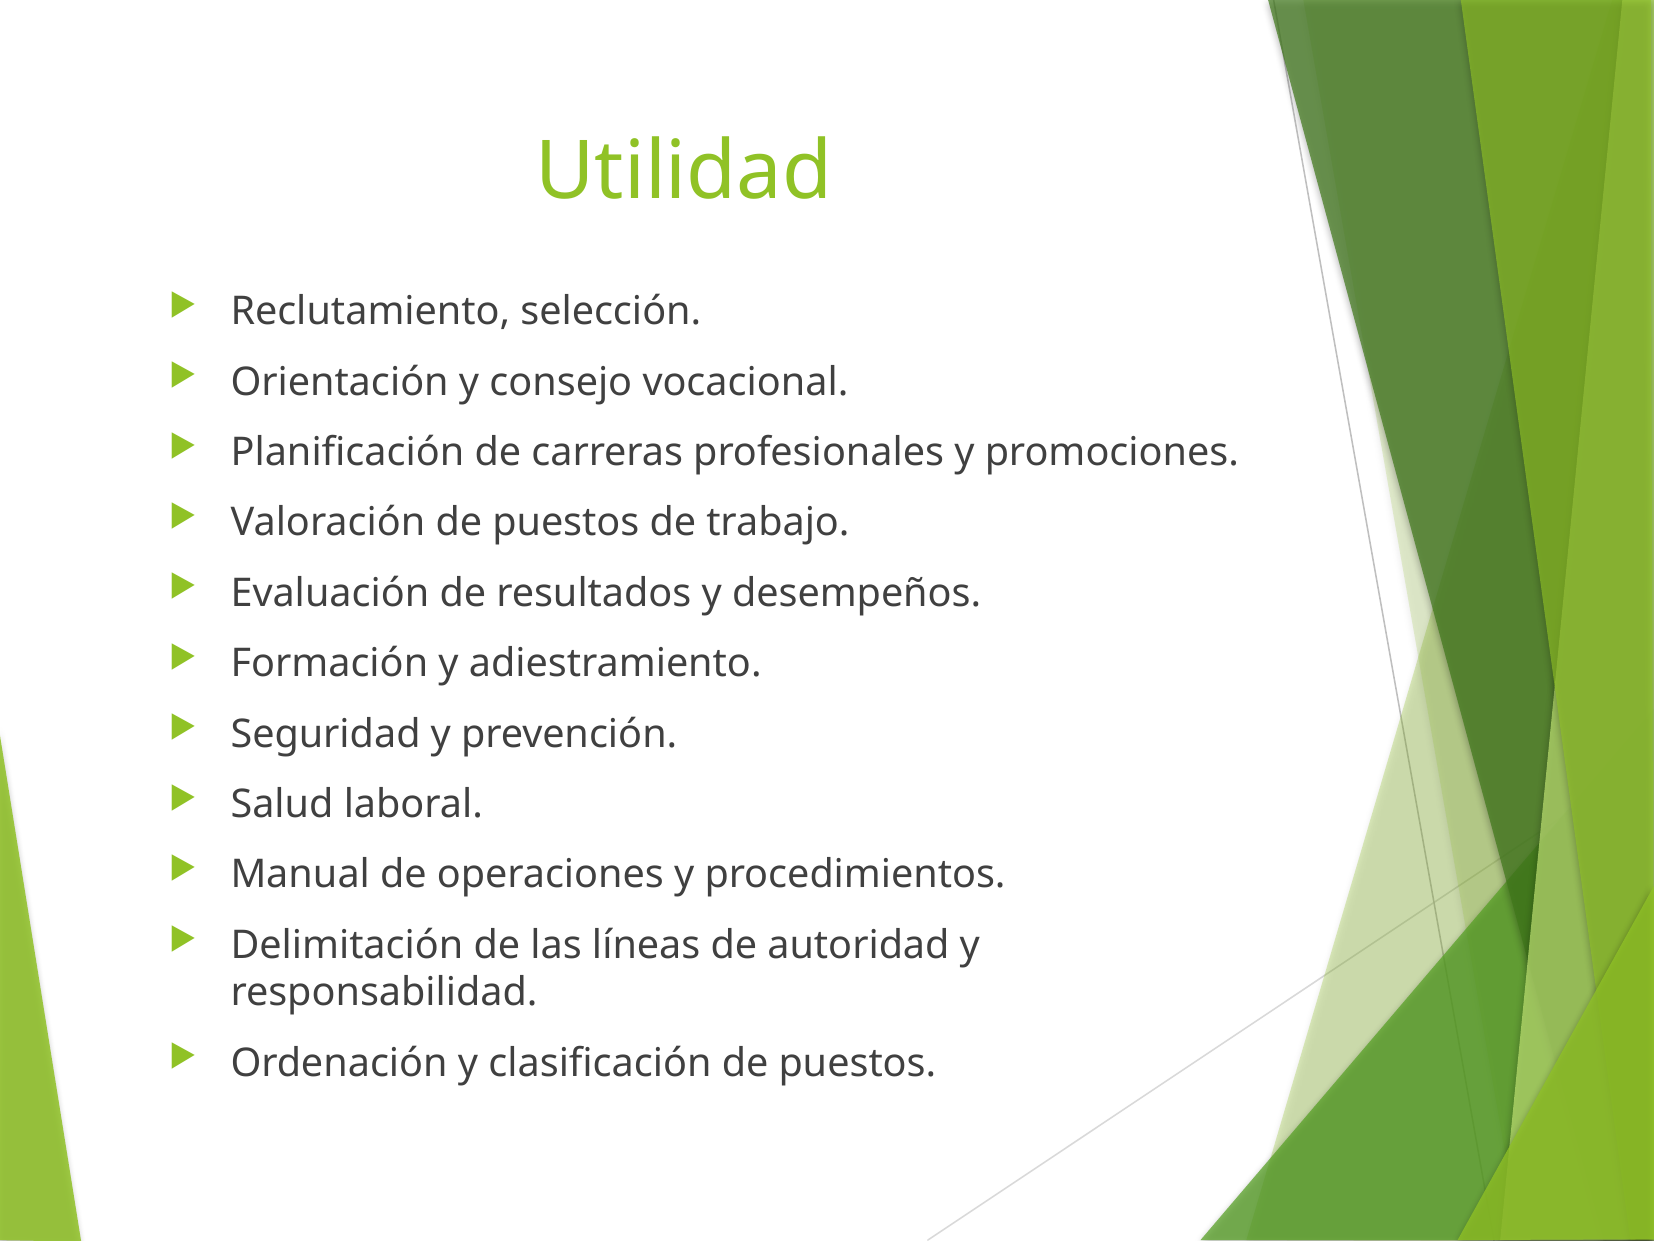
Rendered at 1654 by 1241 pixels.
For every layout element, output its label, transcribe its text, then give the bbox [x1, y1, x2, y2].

title Utilidad [110, 110, 1258, 349]
list Reclutamiento, selección. Orientación y consejo vocacional. Planificación de carreras profesionales y promociones. Valoración de puestos de trabajo. Evaluación de resultados y desempeños. Formación y adiestramiento. Seguridad y prevención. Salud laboral. Manual de operaciones y procedimientos. Delimitación de las líneas de autoridad y responsabilidad. Ordenación y clasificación de puestos. [153, 277, 1302, 980]
